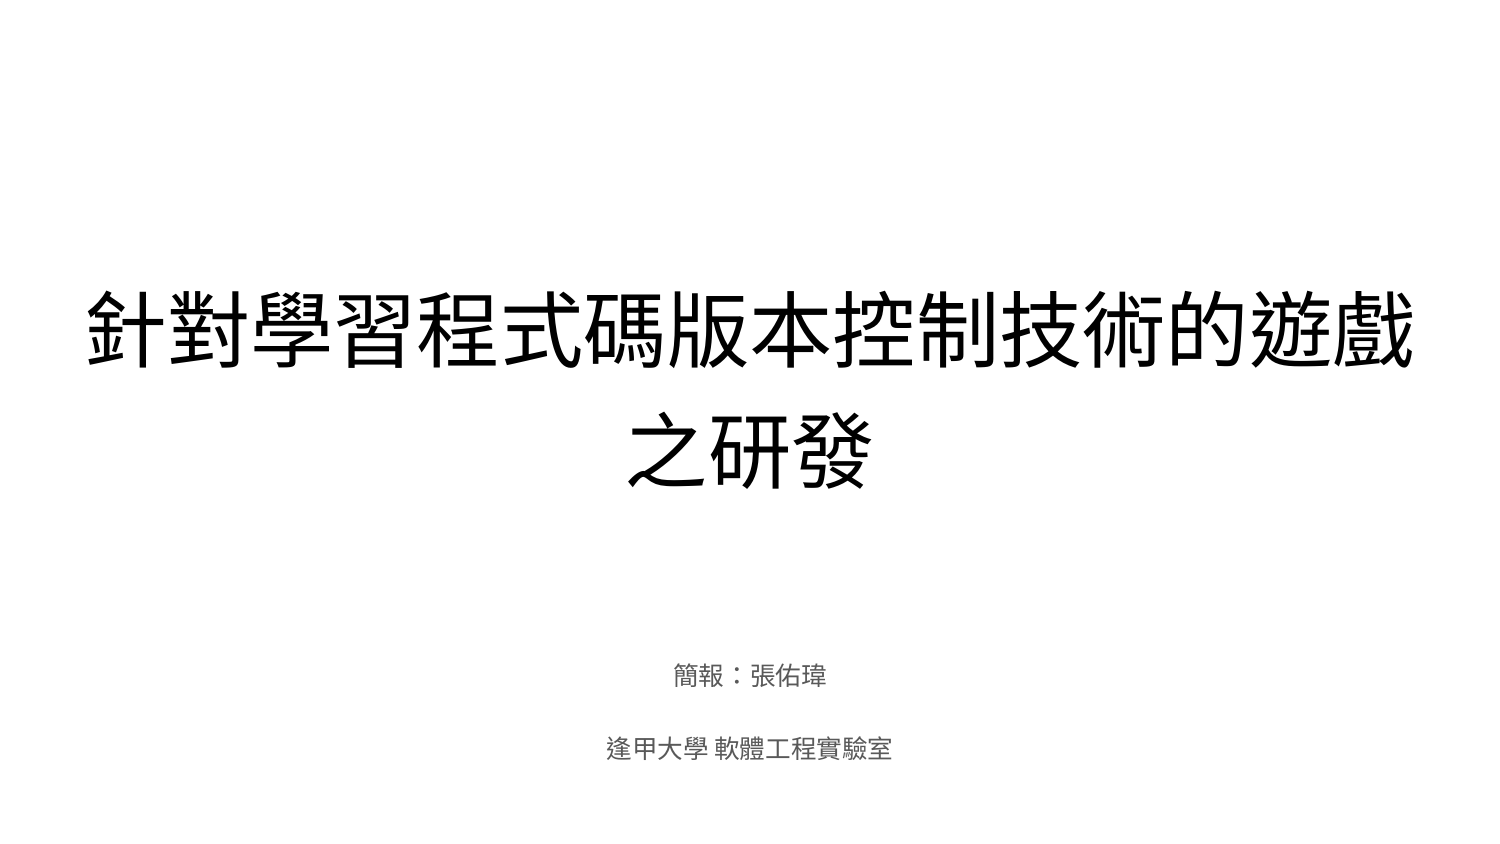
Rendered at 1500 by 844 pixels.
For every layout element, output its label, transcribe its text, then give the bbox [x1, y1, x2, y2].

subtitle 簡報：張佑瑋 逢甲大學 軟體工程實驗室 [51, 603, 1449, 783]
title 針對學習程式碼版本控制技術的遊戲之研發 [51, 184, 1449, 522]
